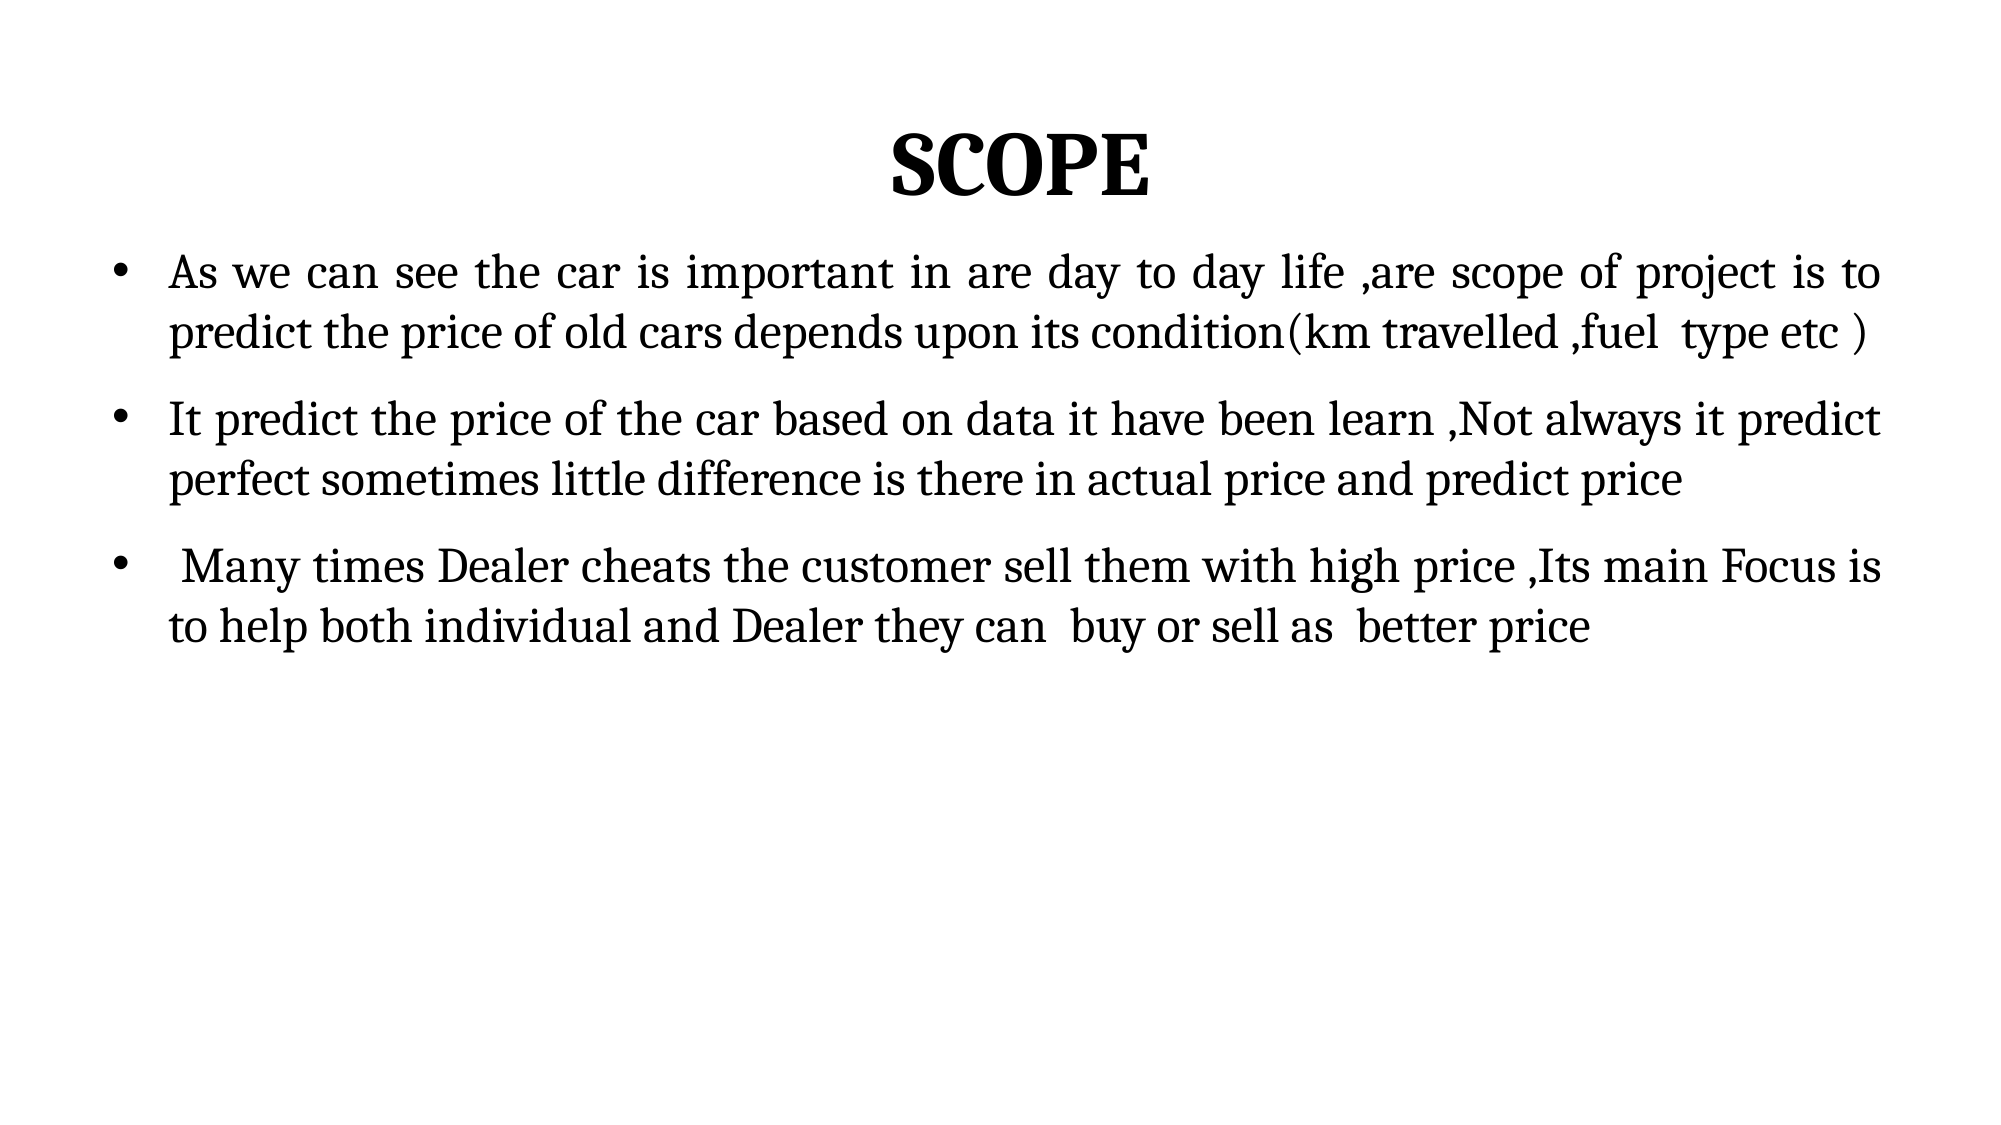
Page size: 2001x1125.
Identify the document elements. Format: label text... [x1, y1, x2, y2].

title SCOPE [196, 81, 1847, 231]
list As we can see the car is important in are day to day life ,are scope of project is to predict the price of old cars depends upon its condition(km travelled ,fuel type etc ) It predict the price of the car based on data it have been learn ,Not always it predict perfect sometimes little difference is there in actual price and predict price Many times Dealer cheats the customer sell them with high price ,Its main Focus is to help both individual and Dealer they can buy or sell as better price [97, 231, 1898, 974]
